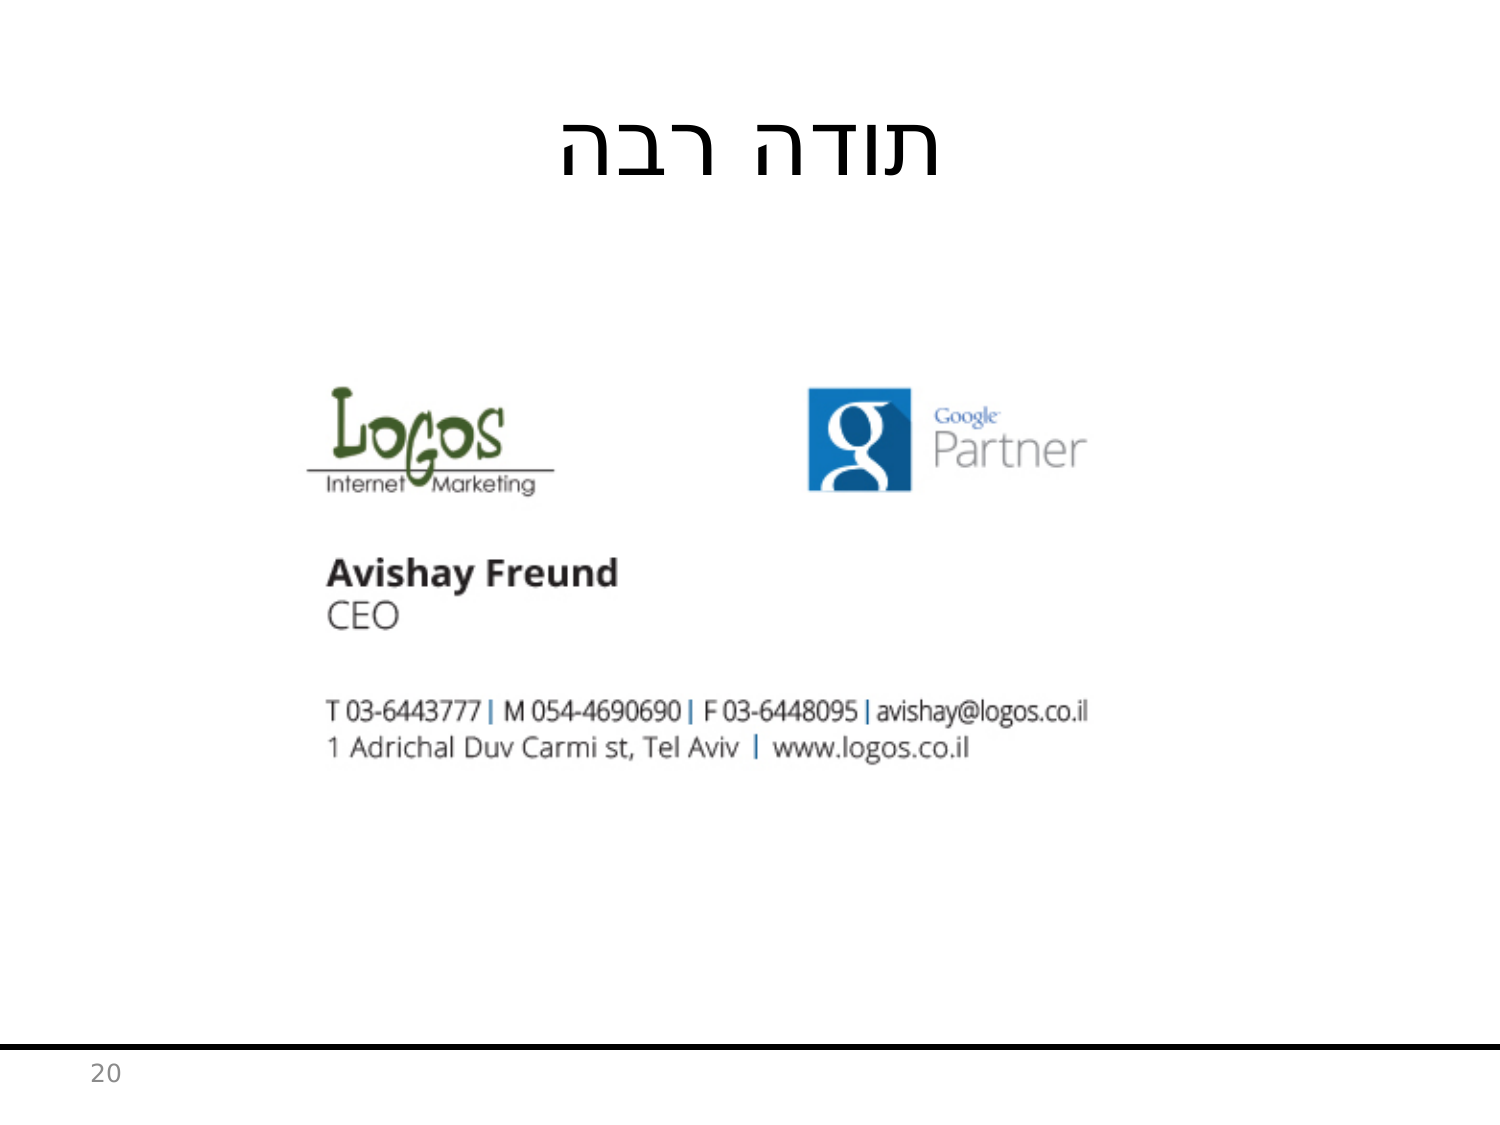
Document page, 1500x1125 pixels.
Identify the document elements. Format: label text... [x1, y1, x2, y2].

title תודה רבה [75, 45, 1425, 233]
slide_number 20 [75, 1042, 425, 1103]
picture [265, 325, 1149, 817]
